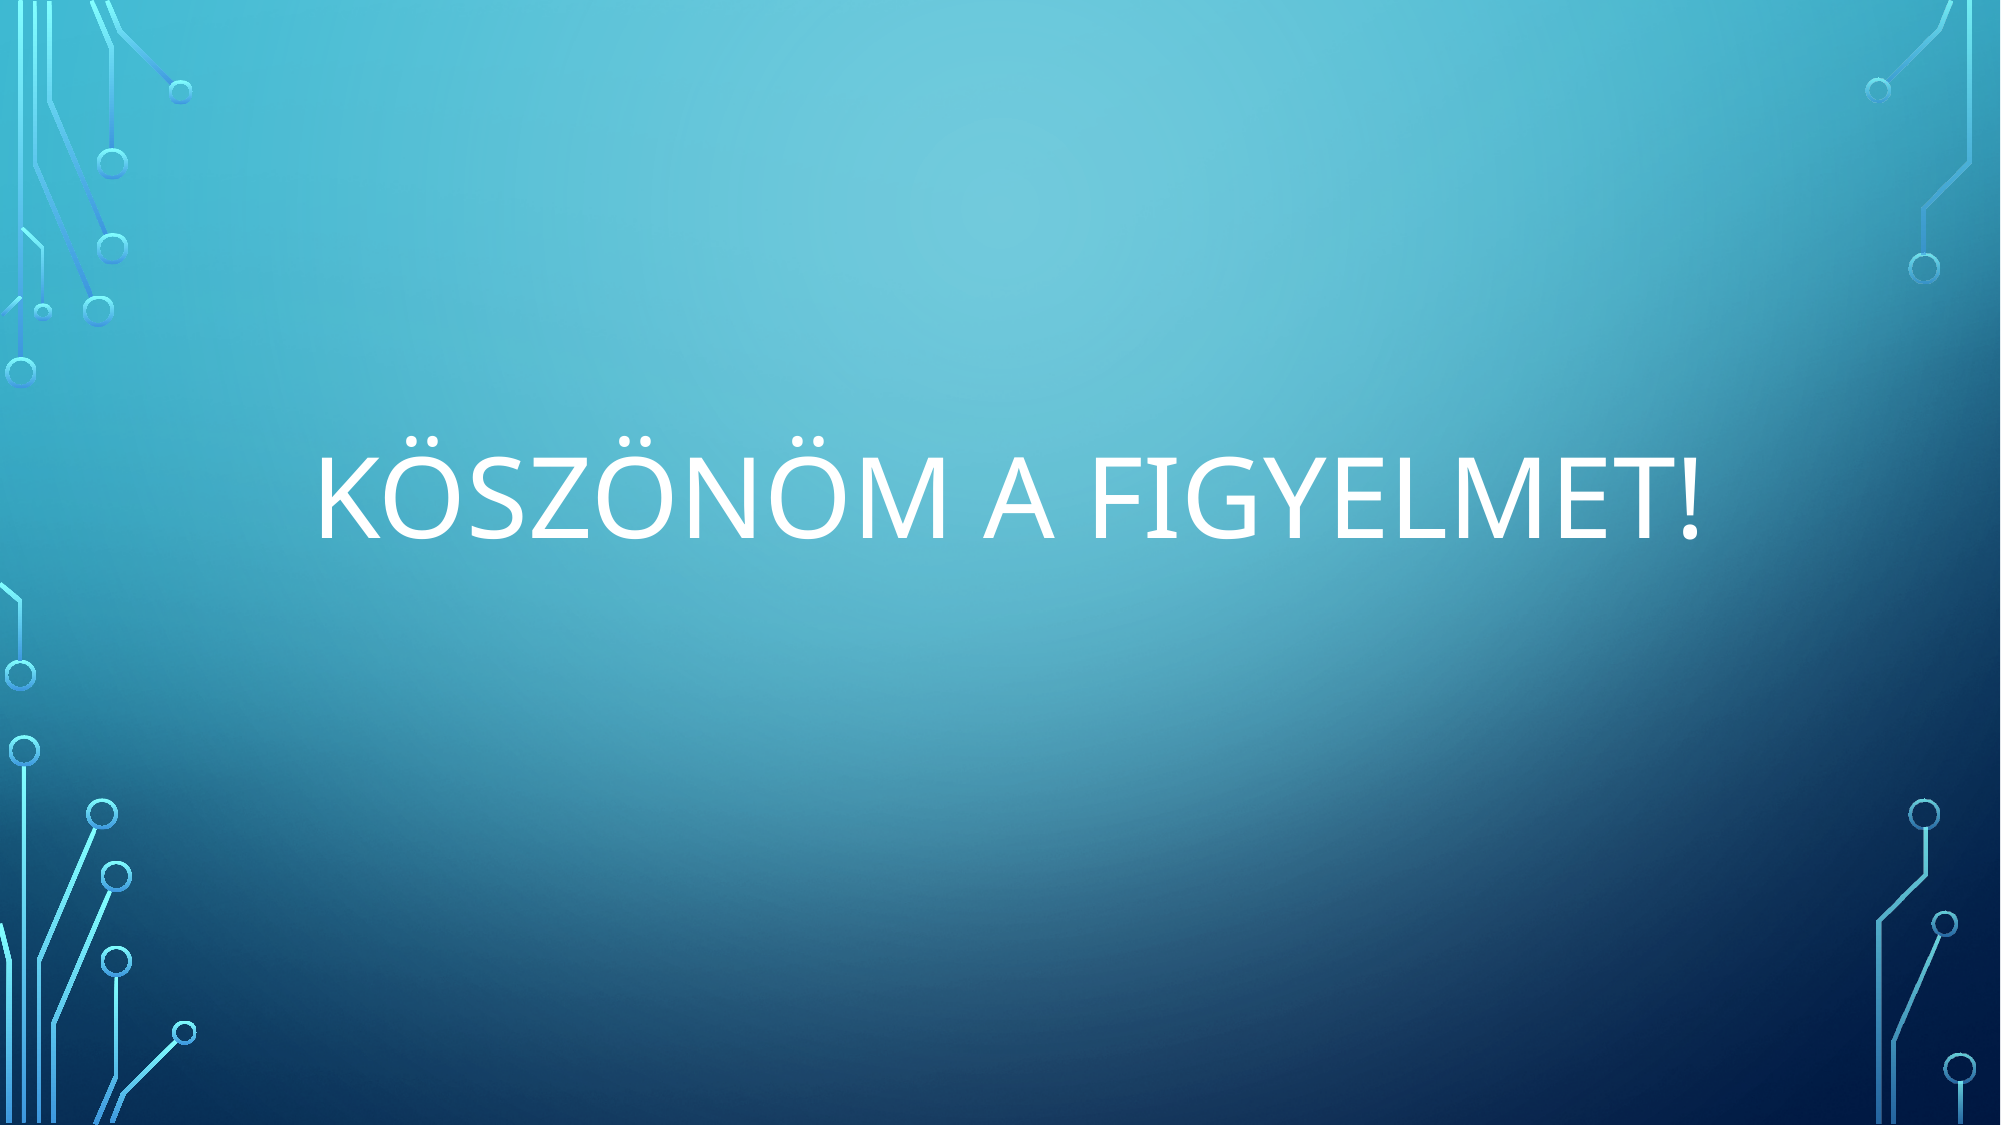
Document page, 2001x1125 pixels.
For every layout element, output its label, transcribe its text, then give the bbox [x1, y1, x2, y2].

title Köszönöm a figyelmet! [196, 380, 1822, 624]
